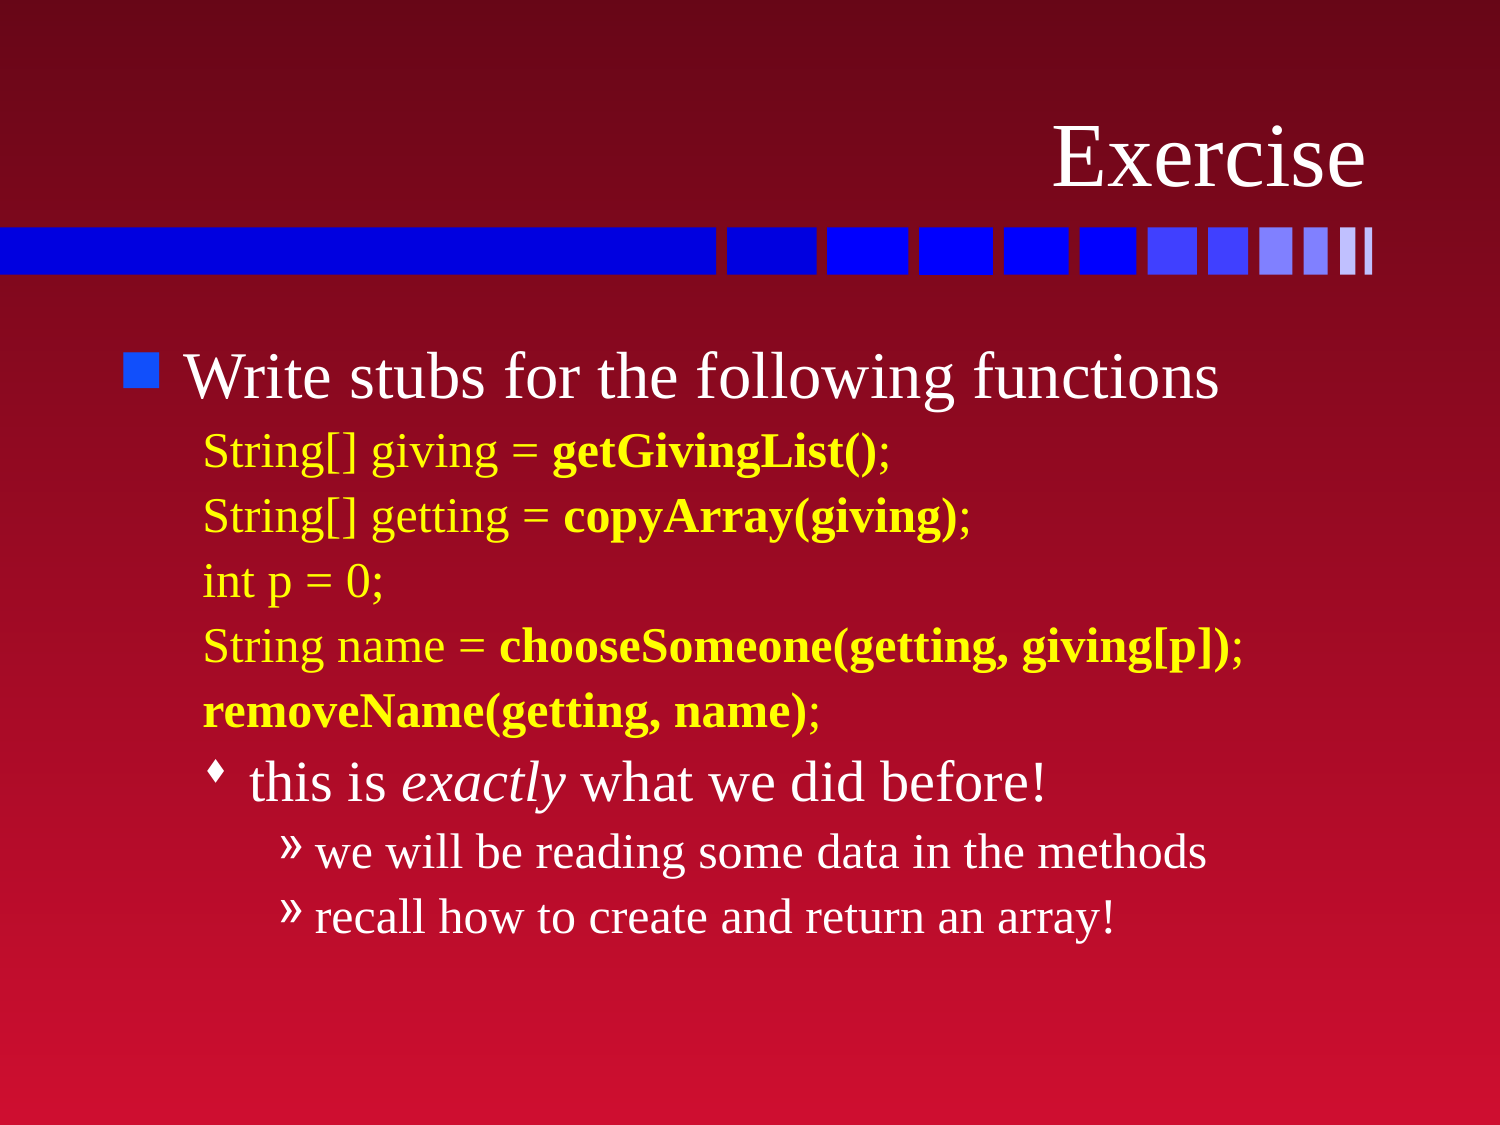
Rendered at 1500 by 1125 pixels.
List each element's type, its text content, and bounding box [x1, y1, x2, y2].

title Exercise [109, 27, 1383, 213]
list Write stubs for the following functions String[] giving = getGivingList(); String[] getting = copyArray(giving); int p = 0; String name = chooseSomeone(getting, giving[p]); removeName(getting, name); this is exactly what we did before! we will be reading some data in the methods recall how to create and return an array! [111, 324, 1388, 1001]
